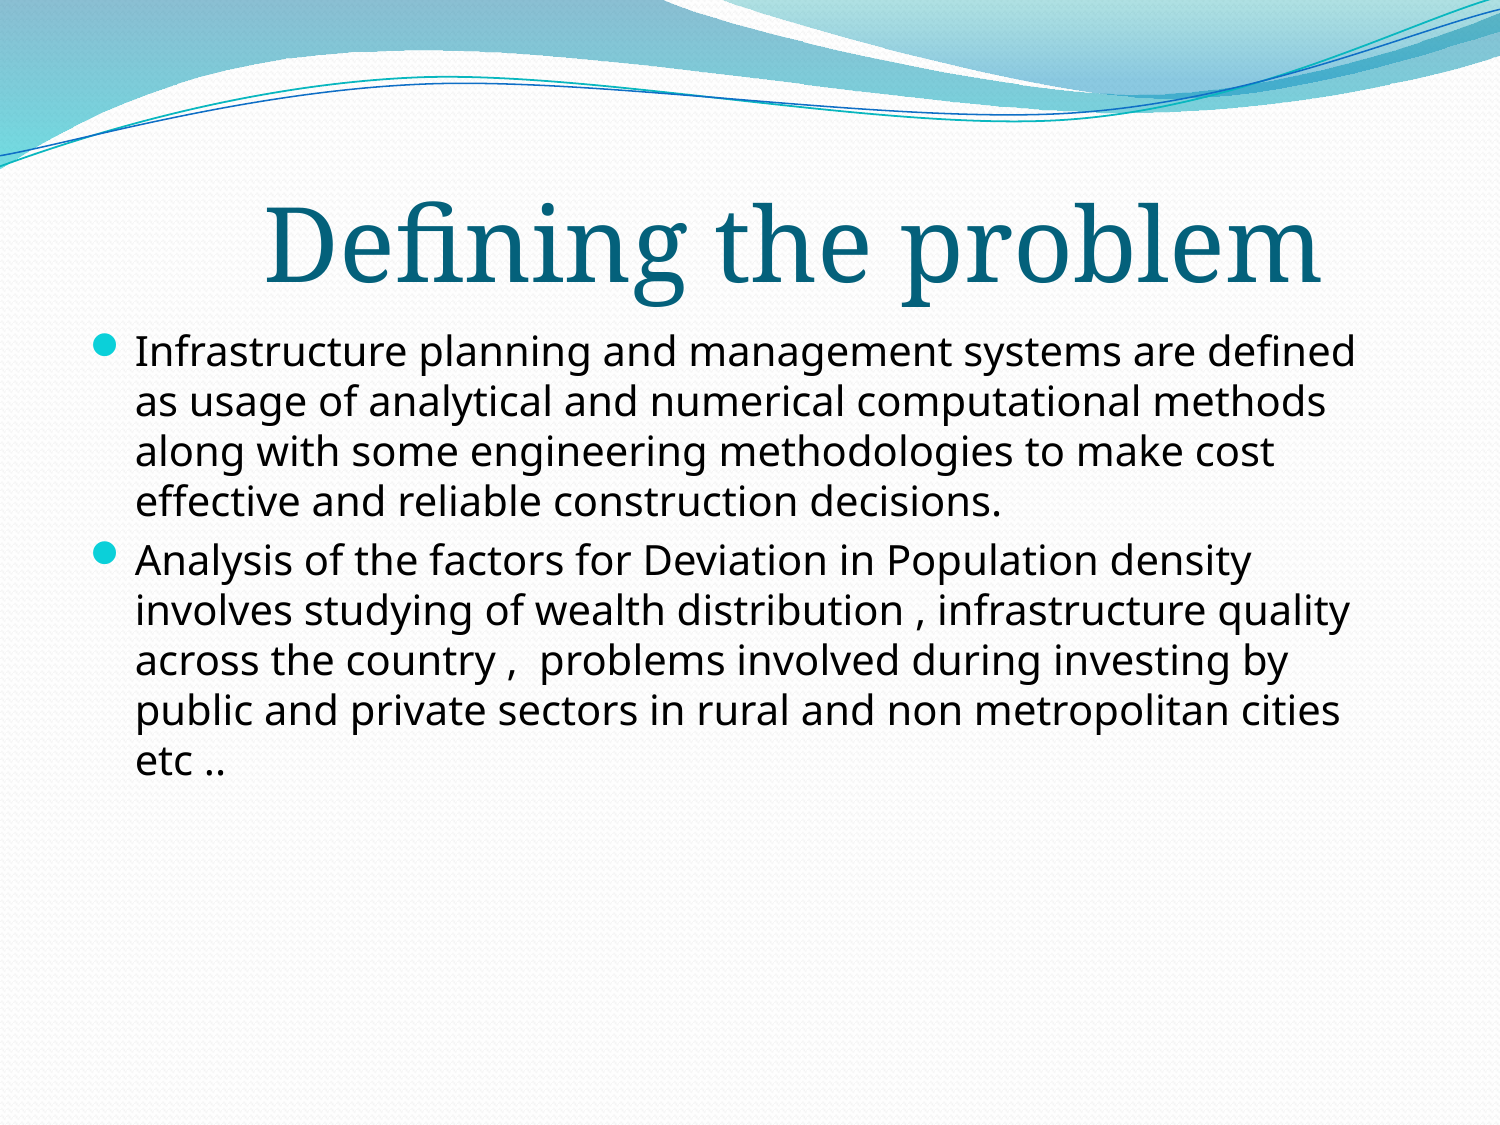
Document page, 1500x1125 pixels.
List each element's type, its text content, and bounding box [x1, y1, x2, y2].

title Defining the problem [75, 115, 1425, 303]
list Infrastructure planning and management systems are defined as usage of analytical and numerical computational methods along with some engineering methodologies to make cost effective and reliable construction decisions. Analysis of the factors for Deviation in Population density involves studying of wealth distribution , infrastructure quality across the country , problems involved during investing by public and private sectors in rural and non metropolitan cities etc .. [75, 317, 1425, 1038]
